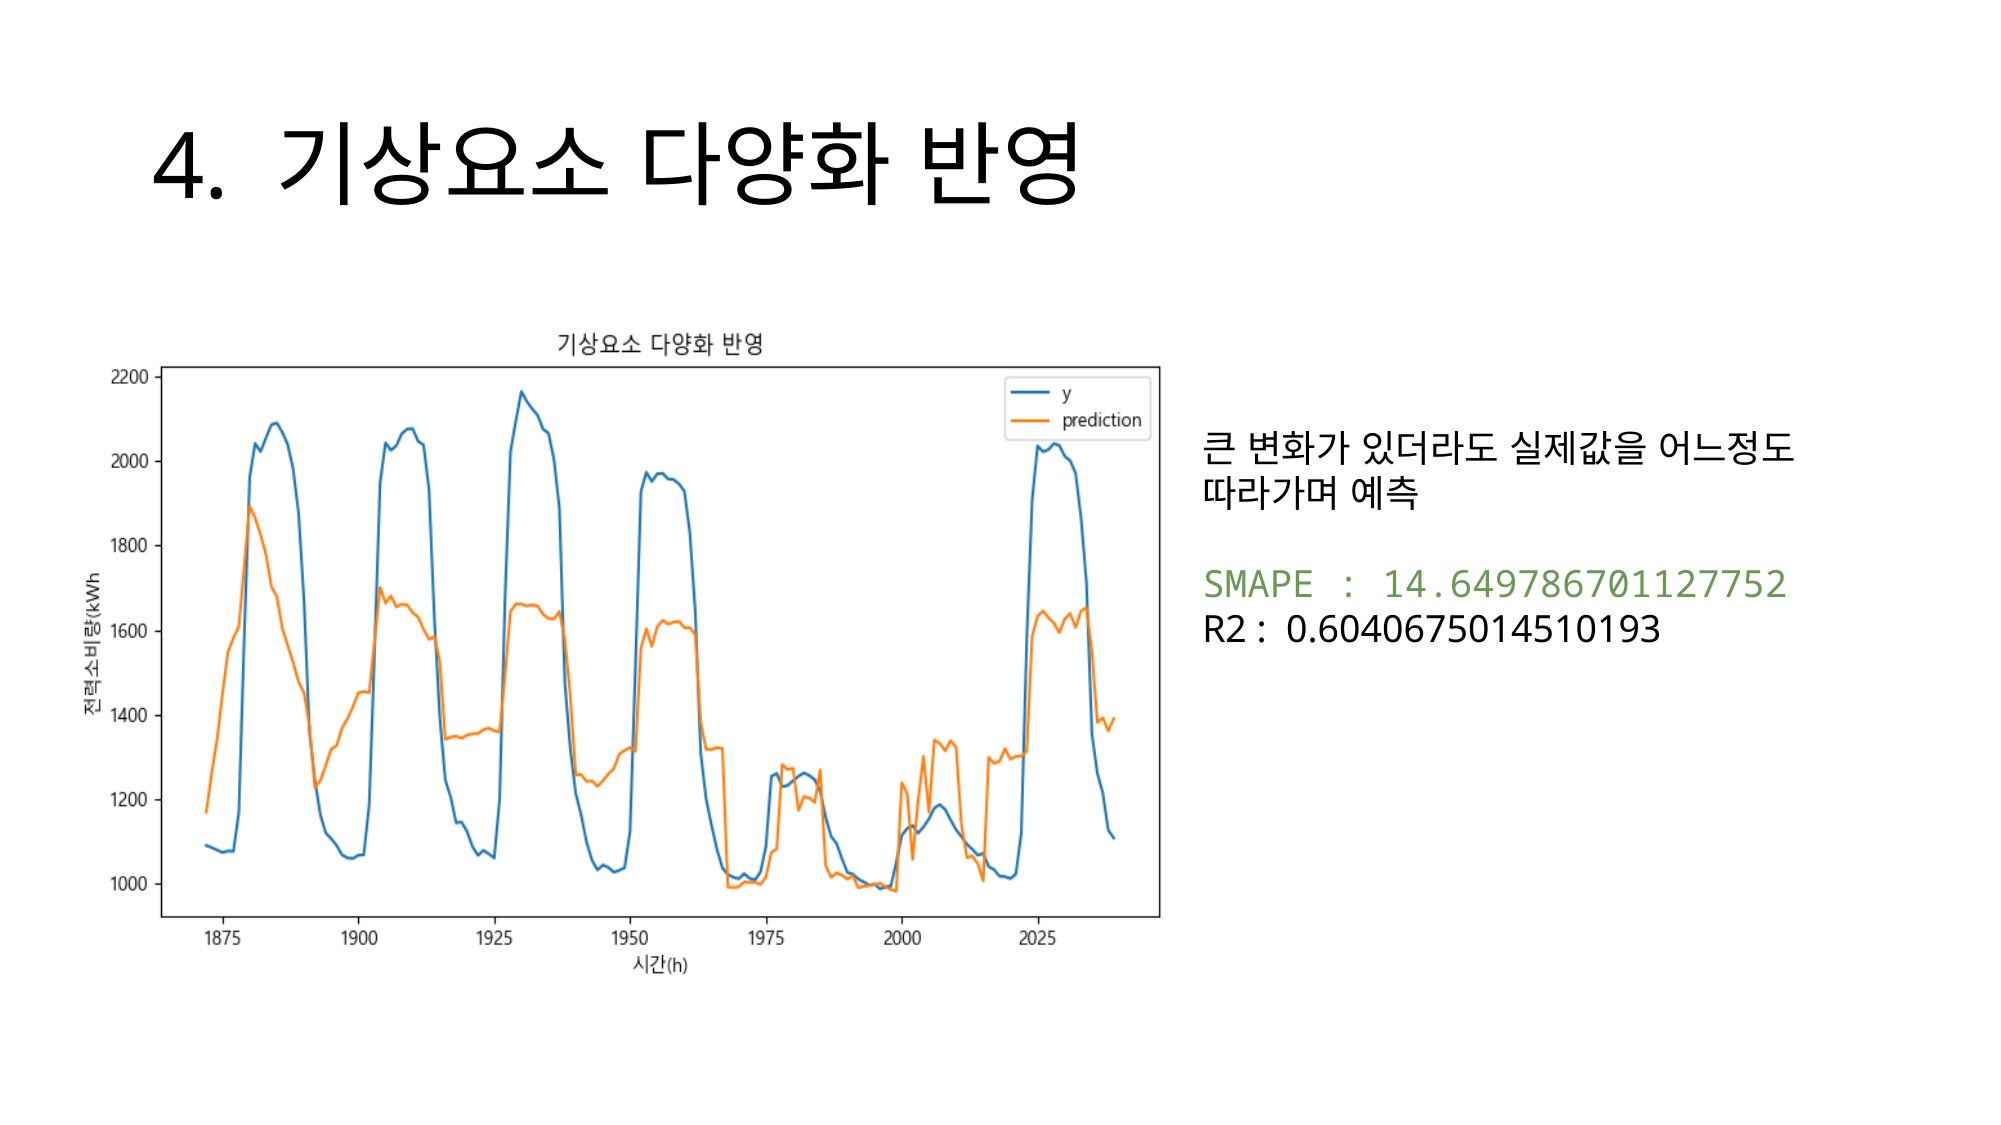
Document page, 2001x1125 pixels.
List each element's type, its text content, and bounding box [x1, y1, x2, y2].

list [0, 281, 1289, 995]
text_box 큰 변화가 있더라도 실제값을 어느정도 따라가며 예측 SMAPE : 14.649786701127752 R2 : 0.6040675014510193 [1289, 373, 1949, 658]
title 4. 기상요소 다양화 반영 [137, 59, 1863, 278]
